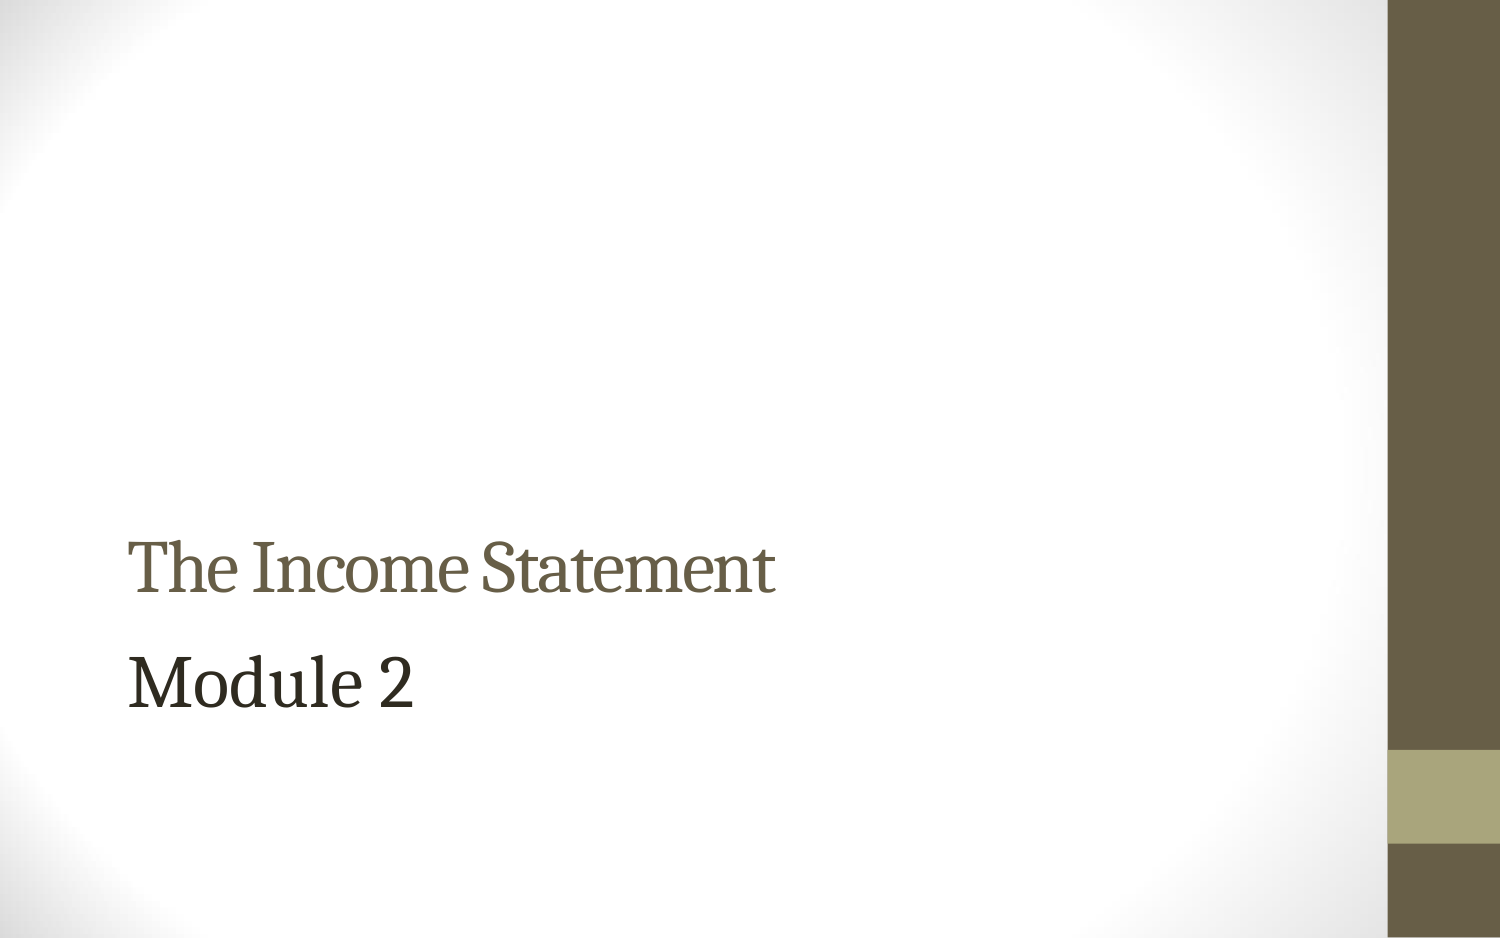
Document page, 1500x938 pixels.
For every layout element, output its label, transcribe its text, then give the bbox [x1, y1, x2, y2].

subtitle Module 2 [112, 624, 1173, 771]
picture [0, 0, 1387, 938]
title The Income Statement [112, 260, 1350, 616]
